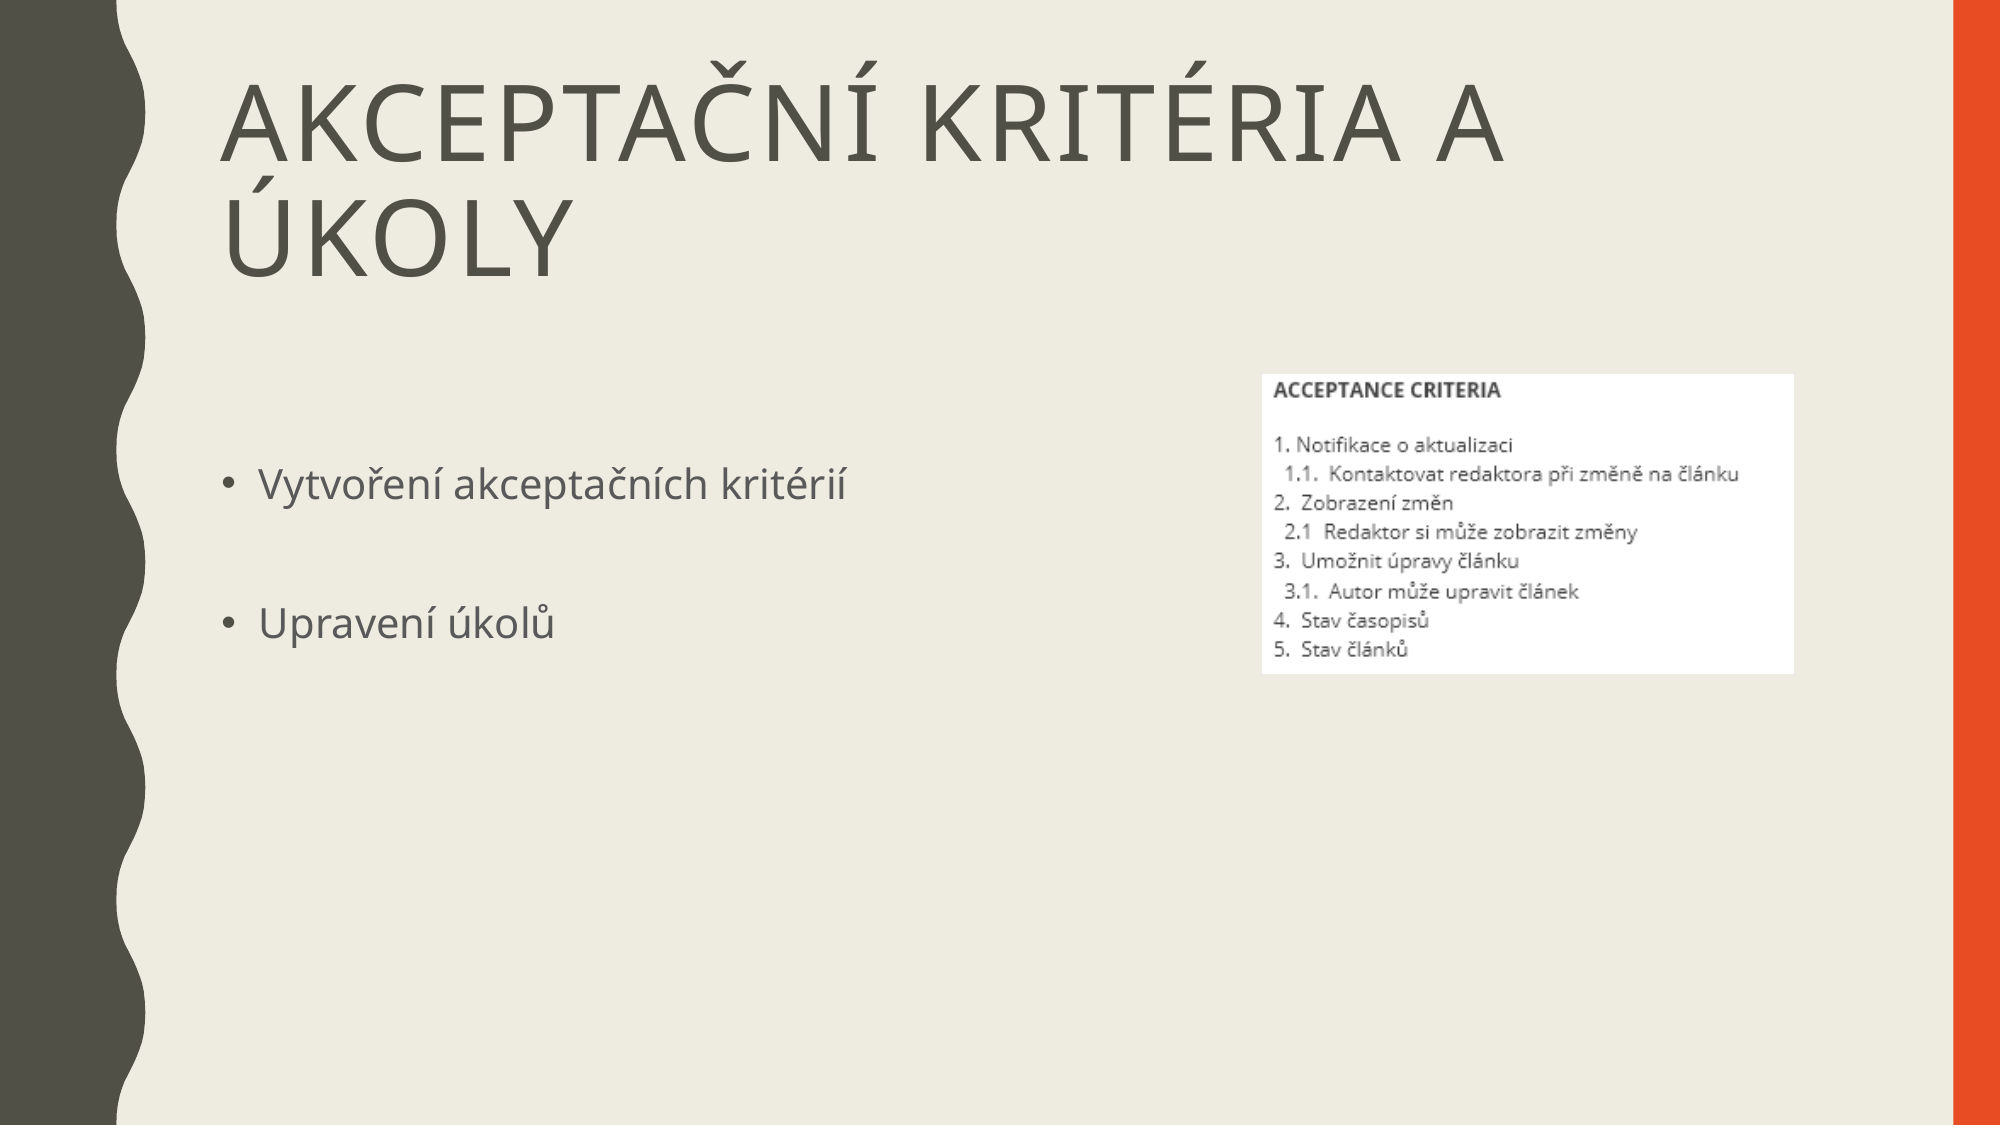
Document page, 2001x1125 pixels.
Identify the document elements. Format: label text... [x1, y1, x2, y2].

list Vytvoření akceptačních kritérií Upravení úkolů [206, 375, 994, 969]
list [1262, 374, 1794, 674]
title Akceptační kritéria a úkoly [205, 62, 1875, 308]
